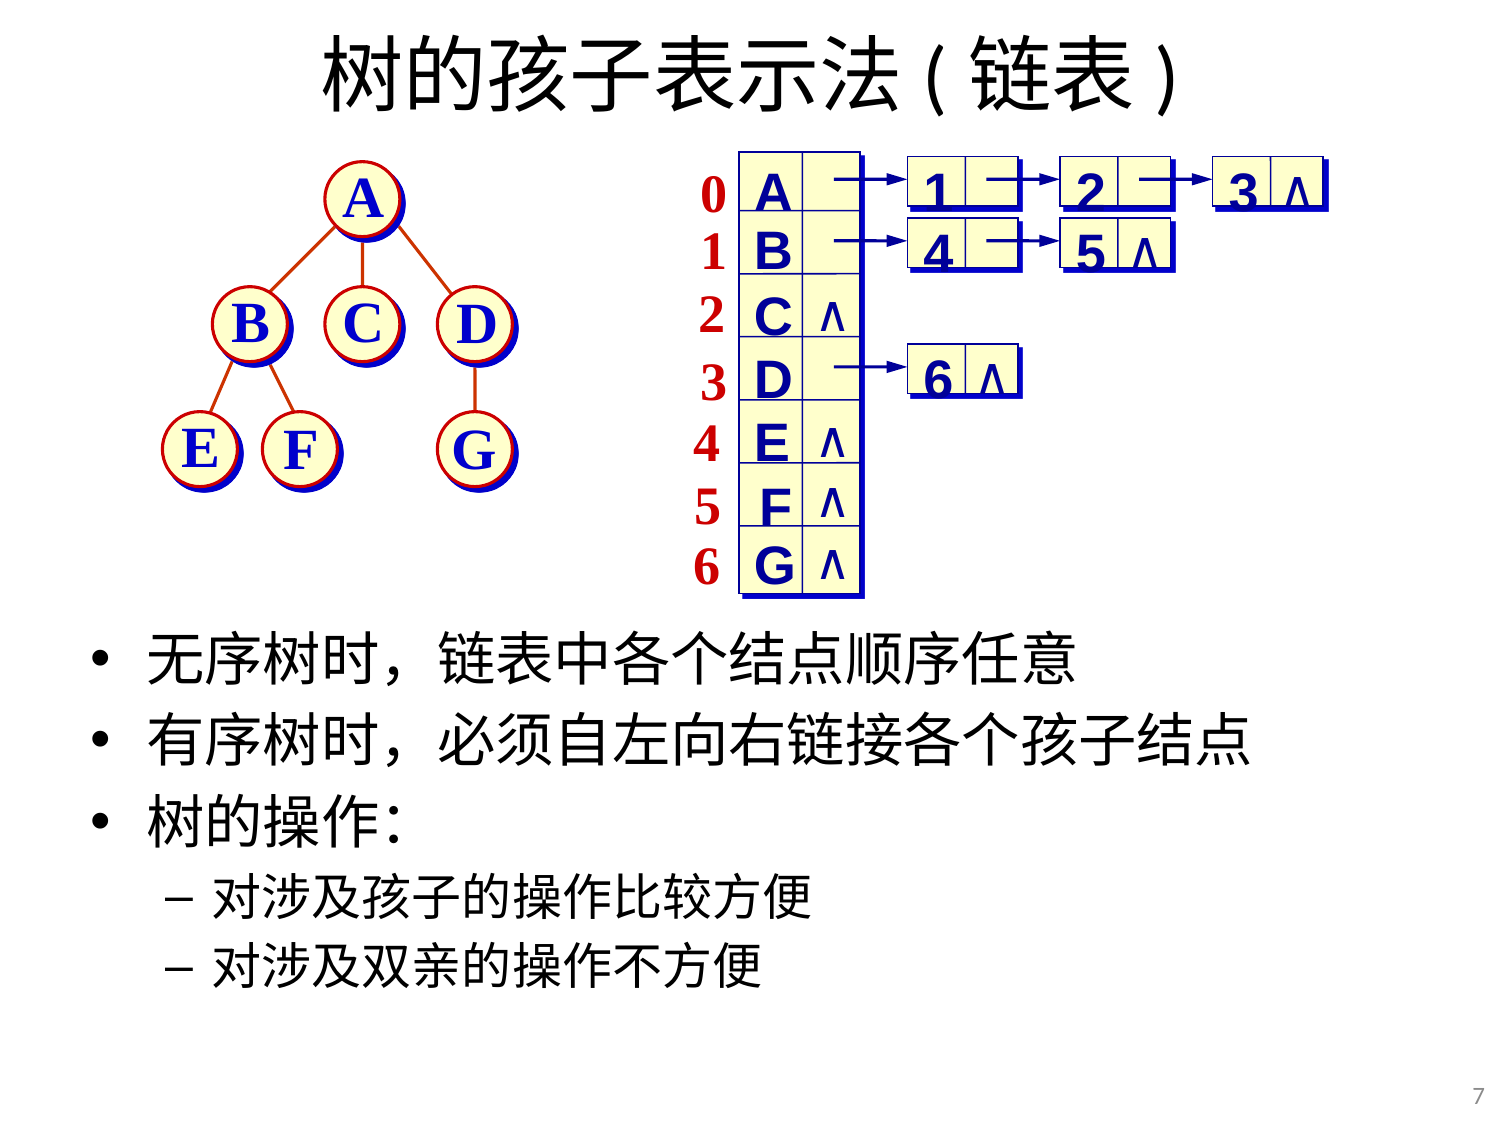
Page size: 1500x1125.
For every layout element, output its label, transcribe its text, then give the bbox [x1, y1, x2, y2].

title 树的孩子表示法(链表) [75, 0, 1425, 149]
slide_number 7 [1435, 1065, 1500, 1125]
list 无序树时，链表中各个结点顺序任意 有序树时，必须自左向右链接各个孩子结点 树的操作： 对涉及孩子的操作比较方便 对涉及双亲的操作不方便 [75, 149, 1425, 1106]
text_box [162, 151, 515, 490]
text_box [680, 148, 1334, 594]
